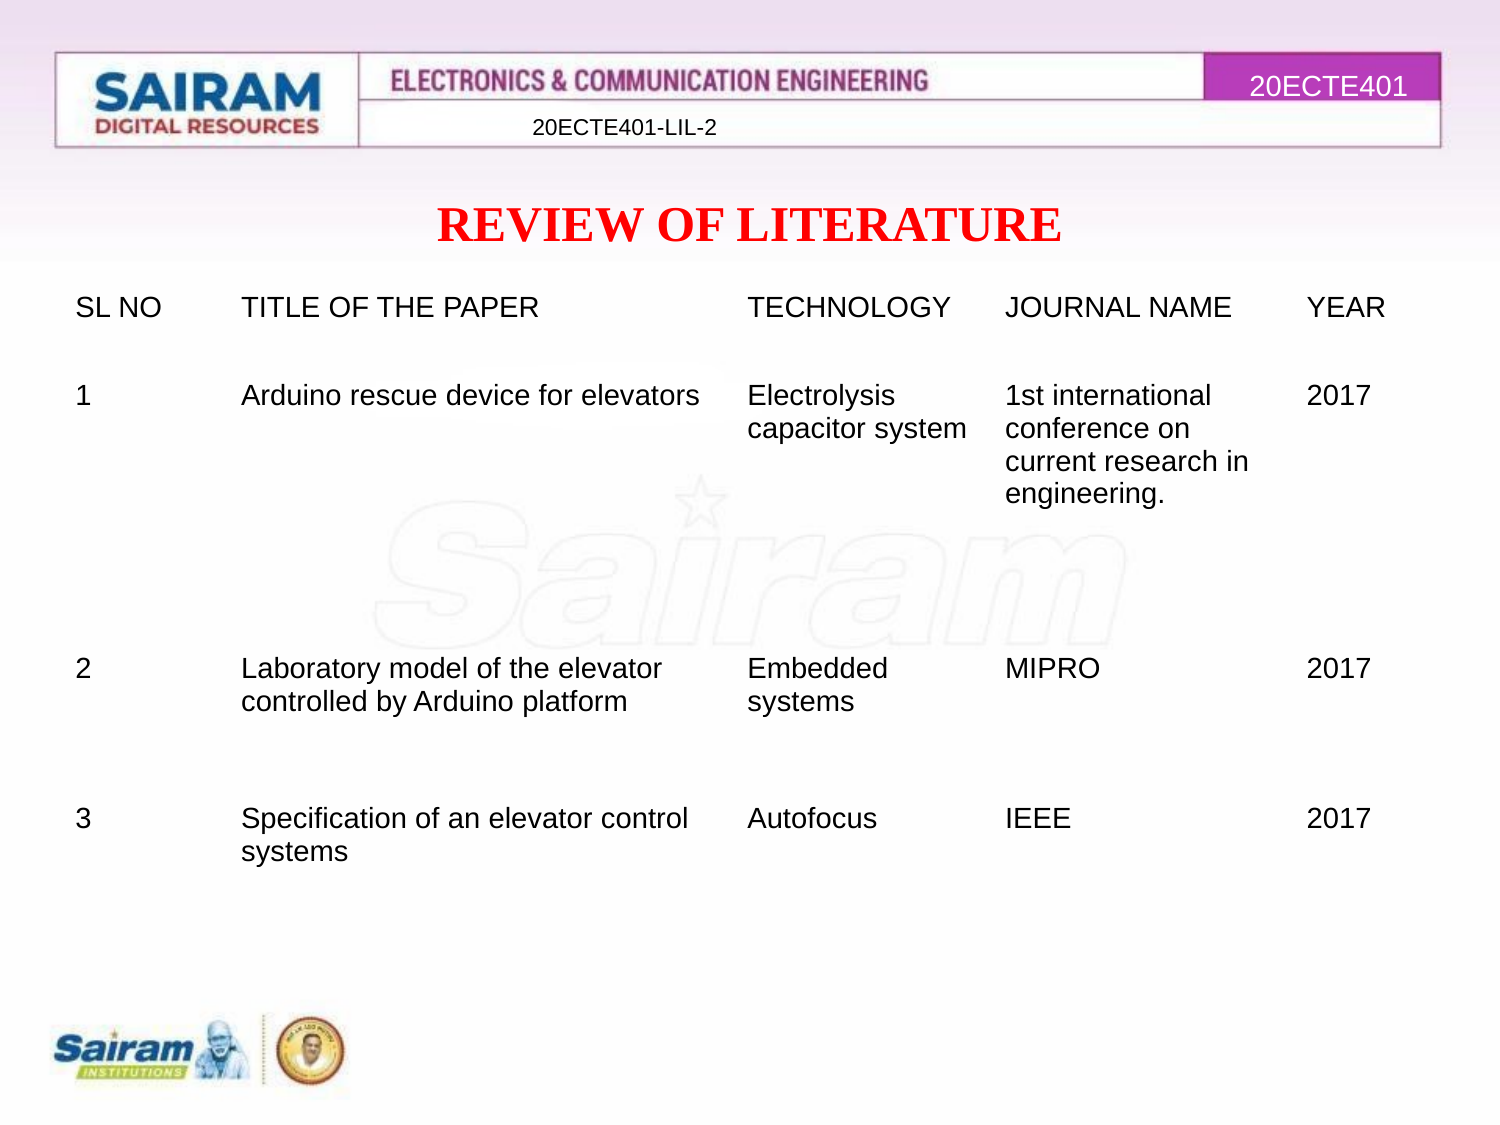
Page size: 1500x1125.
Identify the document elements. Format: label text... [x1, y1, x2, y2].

text_box REVIEW OF LITERATURE [112, 184, 1388, 283]
table_header TECHNOLOGY [732, 283, 990, 371]
picture [0, 0, 1500, 1125]
table_cell Specification of an elevator control systems [226, 795, 732, 921]
table_cell Arduino rescue device for elevators [226, 371, 732, 645]
table_cell Embedded systems [732, 645, 990, 795]
table_cell MIPRO [990, 645, 1292, 795]
table_cell 1st international conference on current research in engineering. [990, 371, 1292, 645]
table_cell 2 [60, 645, 226, 795]
table_header TITLE OF THE PAPER [226, 283, 732, 371]
table_header YEAR [1292, 283, 1436, 371]
table_header SL NO [60, 283, 226, 371]
table_cell Autofocus [732, 795, 990, 921]
text_box 220ECTE401-LIL-2 [384, 98, 852, 154]
table_cell 3 [60, 795, 226, 921]
table_header JOURNAL NAME [990, 283, 1292, 371]
table_cell 1 [60, 371, 226, 645]
table_cell 2017 [1292, 371, 1436, 645]
table_cell 2017 [1292, 795, 1436, 921]
table_cell Electrolysis capacitor system [732, 371, 990, 645]
table_cell IEEE [990, 795, 1292, 921]
table_cell 2017 [1292, 645, 1436, 795]
text_box 20ECTE401 [1205, 52, 1453, 118]
table_cell Laboratory model of the elevator controlled by Arduino platform [226, 645, 732, 795]
